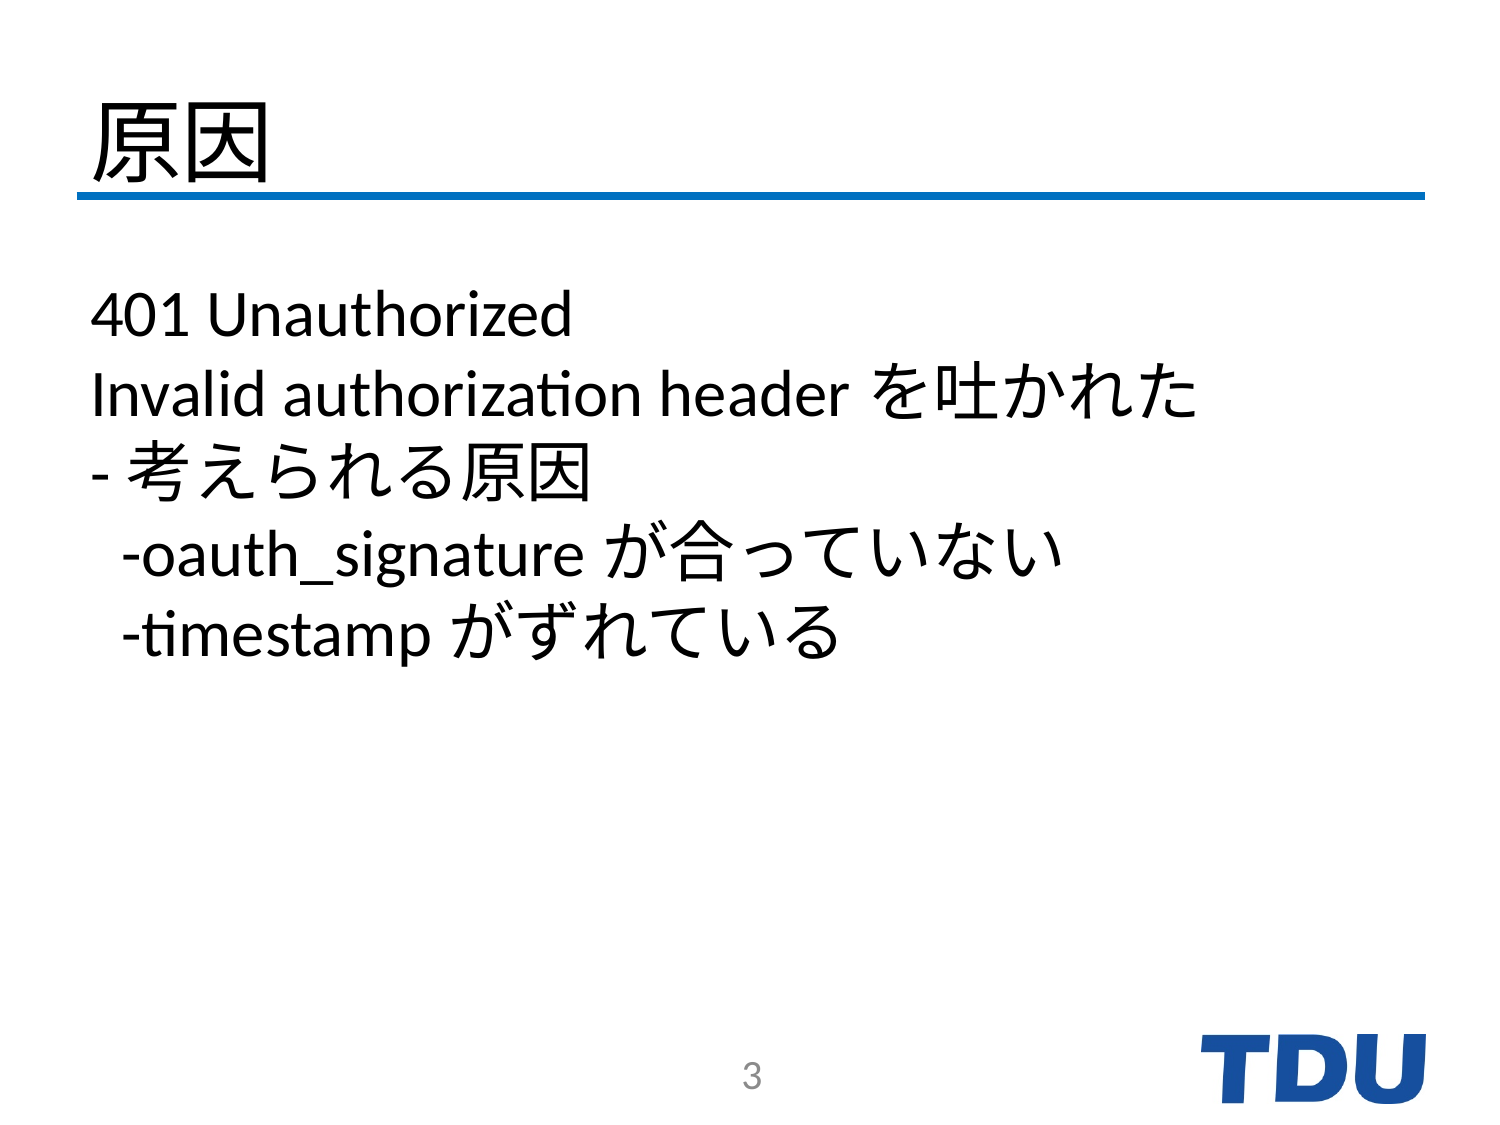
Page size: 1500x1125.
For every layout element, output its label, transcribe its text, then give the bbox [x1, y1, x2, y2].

list 401 Unauthorized Invalid authorization headerを吐かれた -考えられる原因 -oauth_signatureが合っていない -timestampがずれている [75, 262, 1425, 1005]
picture [1201, 1034, 1426, 1104]
title 原因 [75, 45, 1425, 233]
slide_number 3 [577, 1042, 928, 1103]
